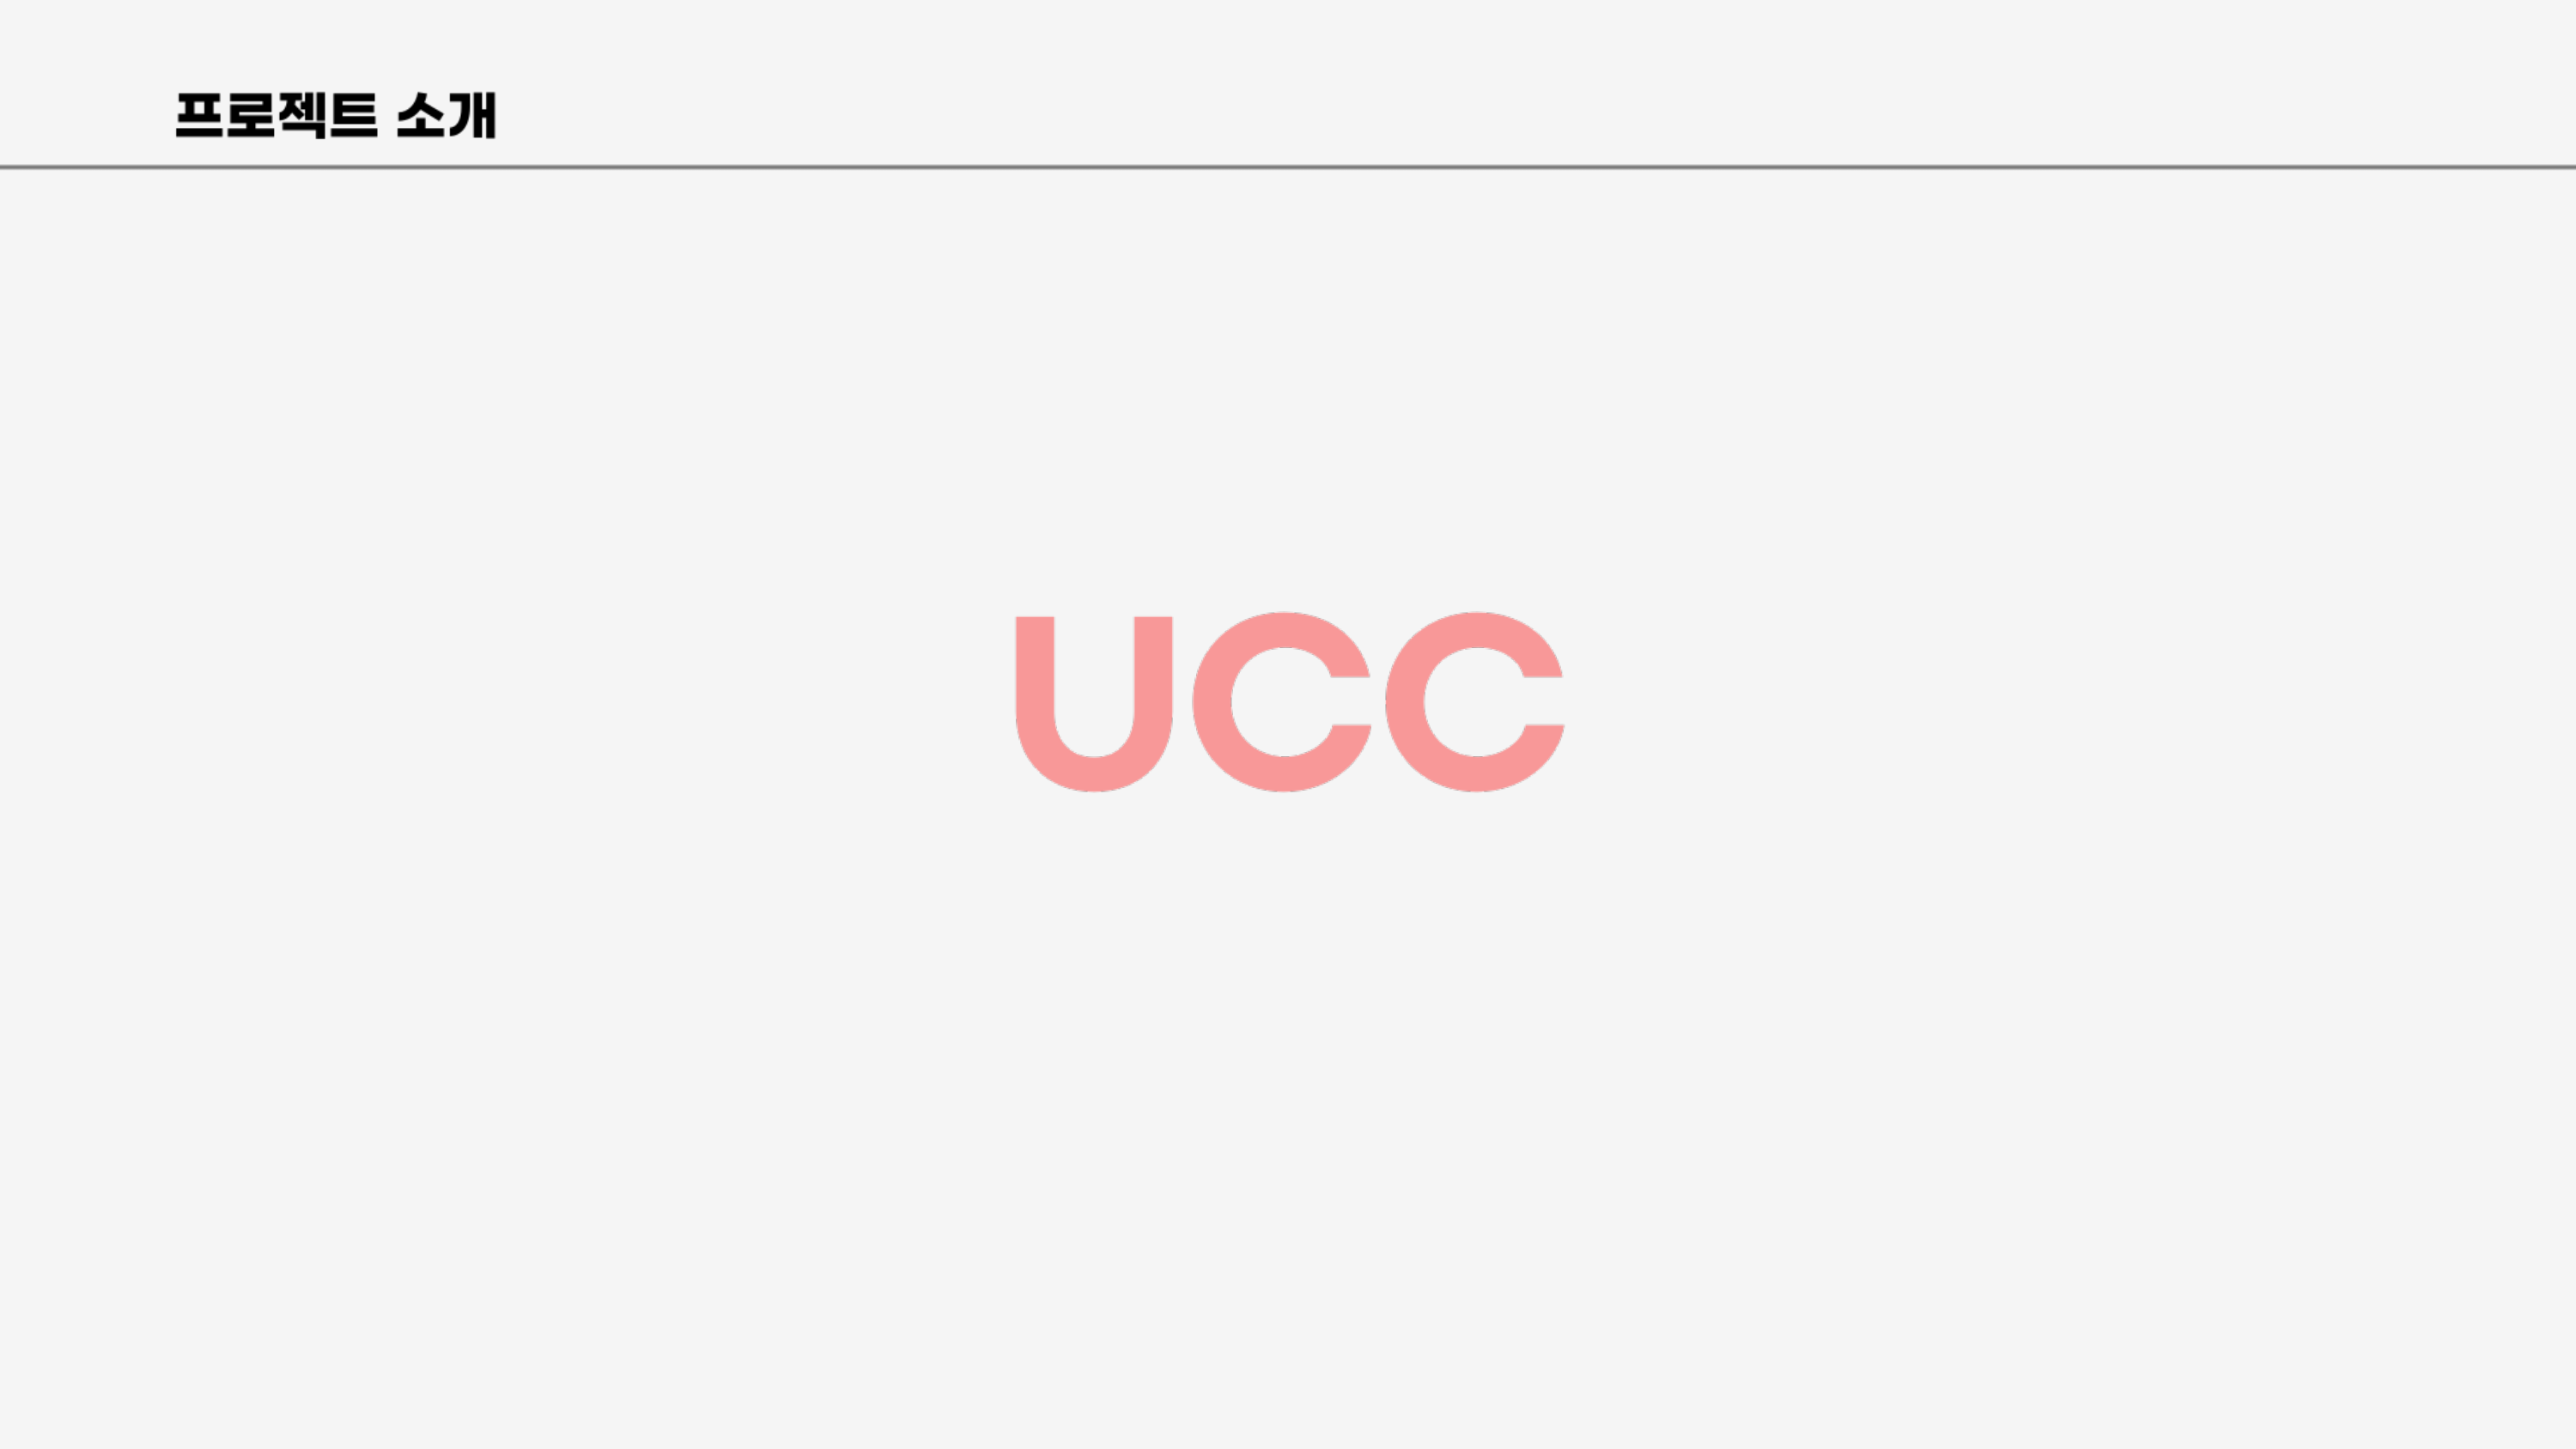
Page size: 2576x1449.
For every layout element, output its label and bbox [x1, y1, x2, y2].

text_box [0, 159, 2576, 175]
picture [166, 77, 522, 165]
picture [967, 546, 1662, 889]
